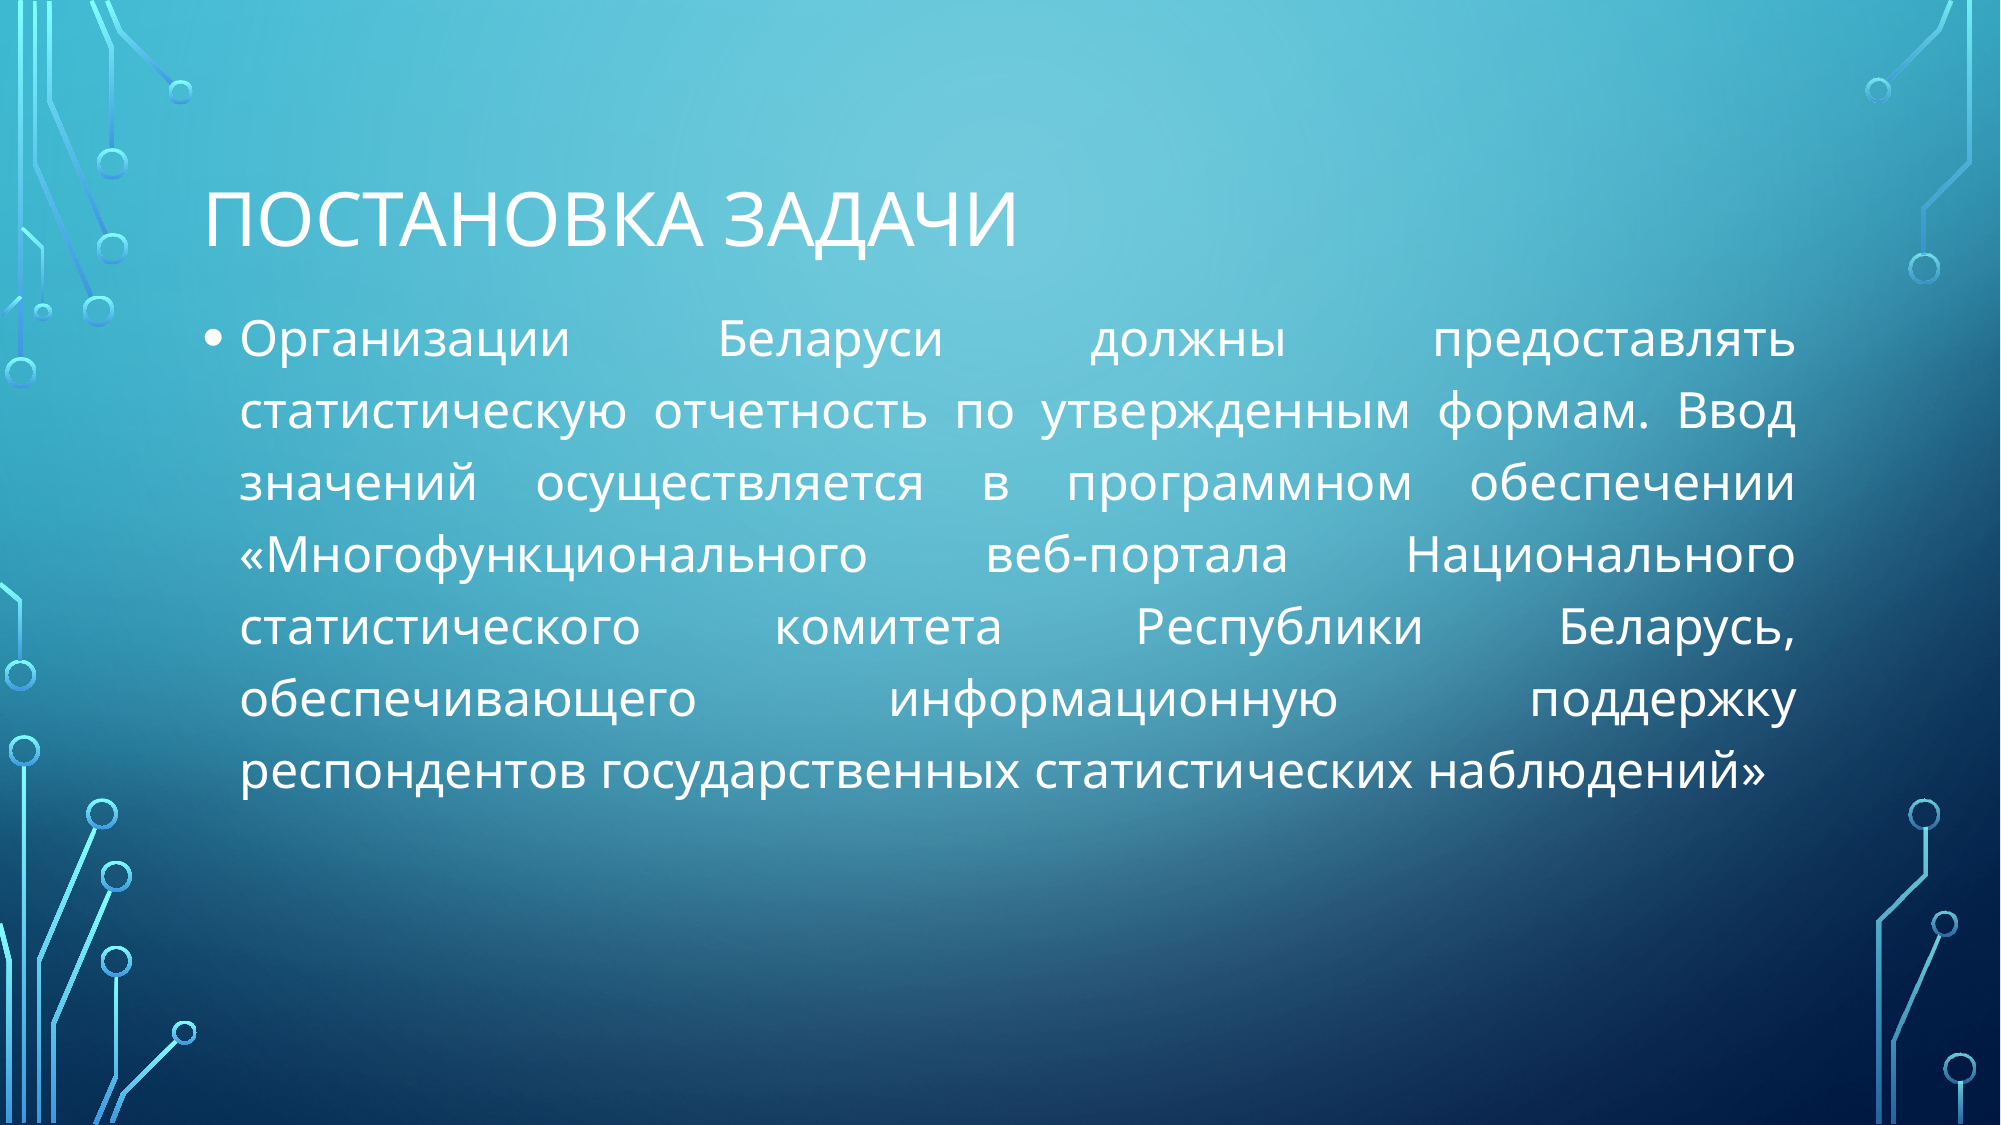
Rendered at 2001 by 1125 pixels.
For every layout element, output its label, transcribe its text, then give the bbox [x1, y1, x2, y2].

title Постановка Задачи [187, 101, 1813, 287]
list Организации Беларуси должны предоставлять статистическую отчетность по утвержденным формам. Ввод значений осуществляется в программном обеспечении «Многофункционального веб-портала Национального статистического комитета Республики Беларусь, обеспечивающего информационную поддержку респондентов государственных статистических наблюдений» [187, 287, 1813, 950]
